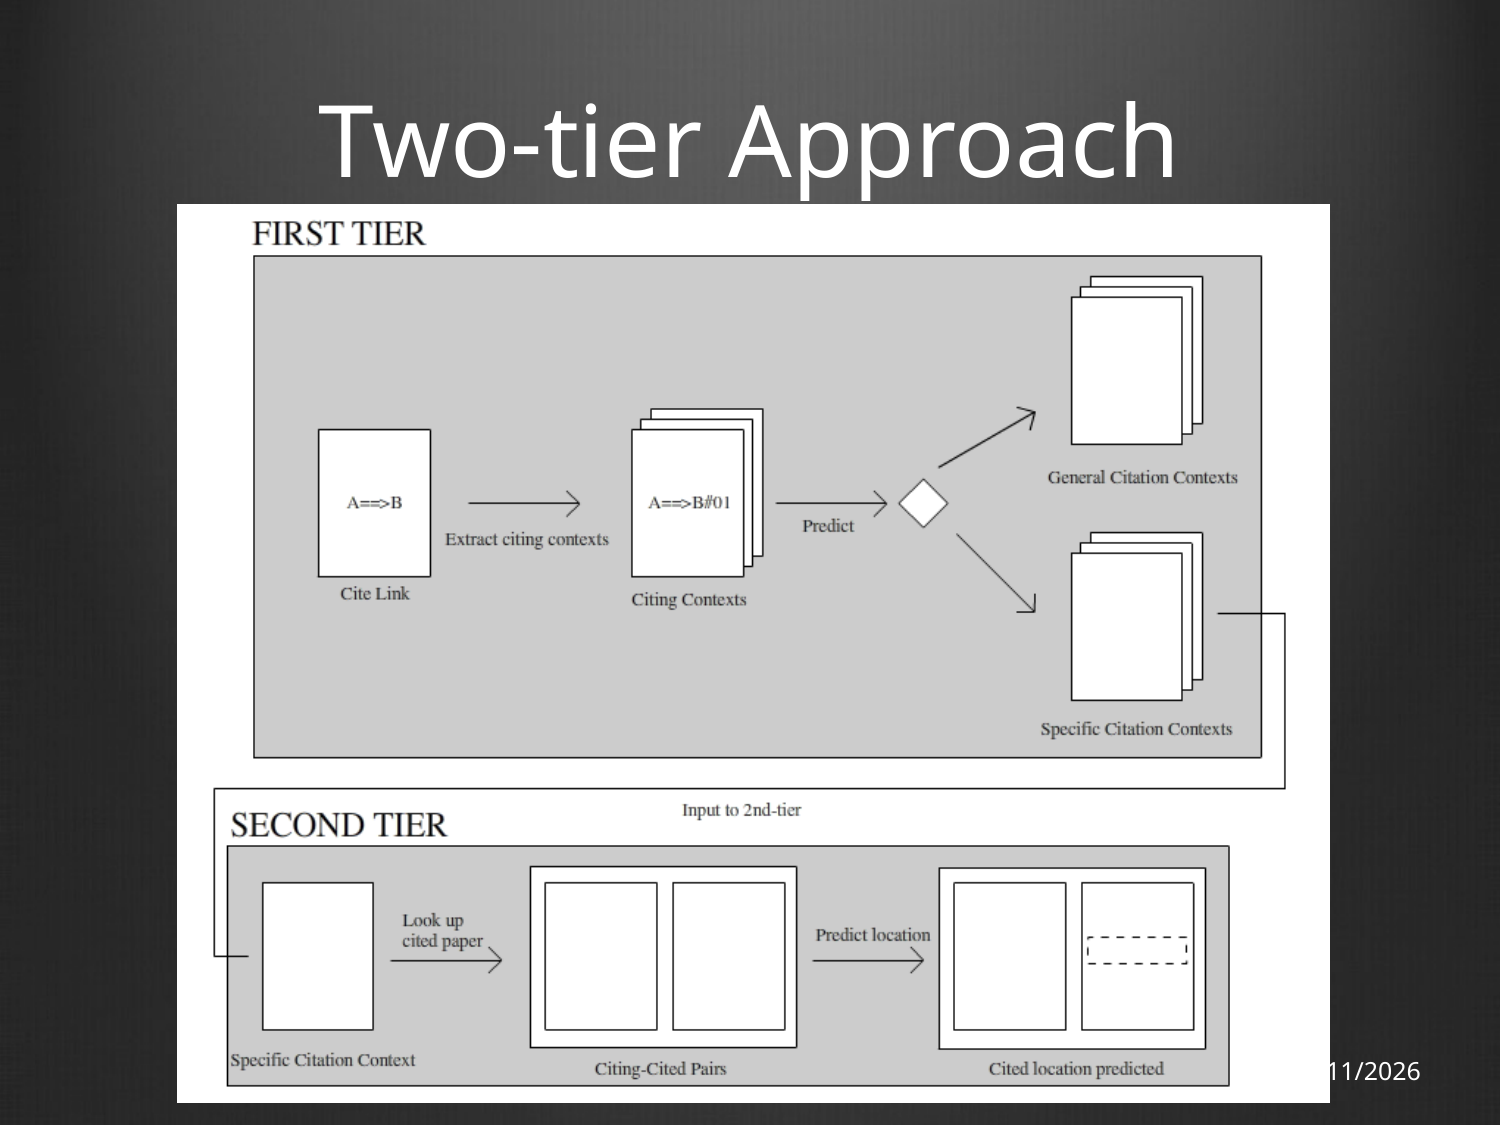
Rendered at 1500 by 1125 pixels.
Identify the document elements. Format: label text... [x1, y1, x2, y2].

title Two-tier Approach [112, 19, 1388, 198]
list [0, 204, 1500, 1103]
